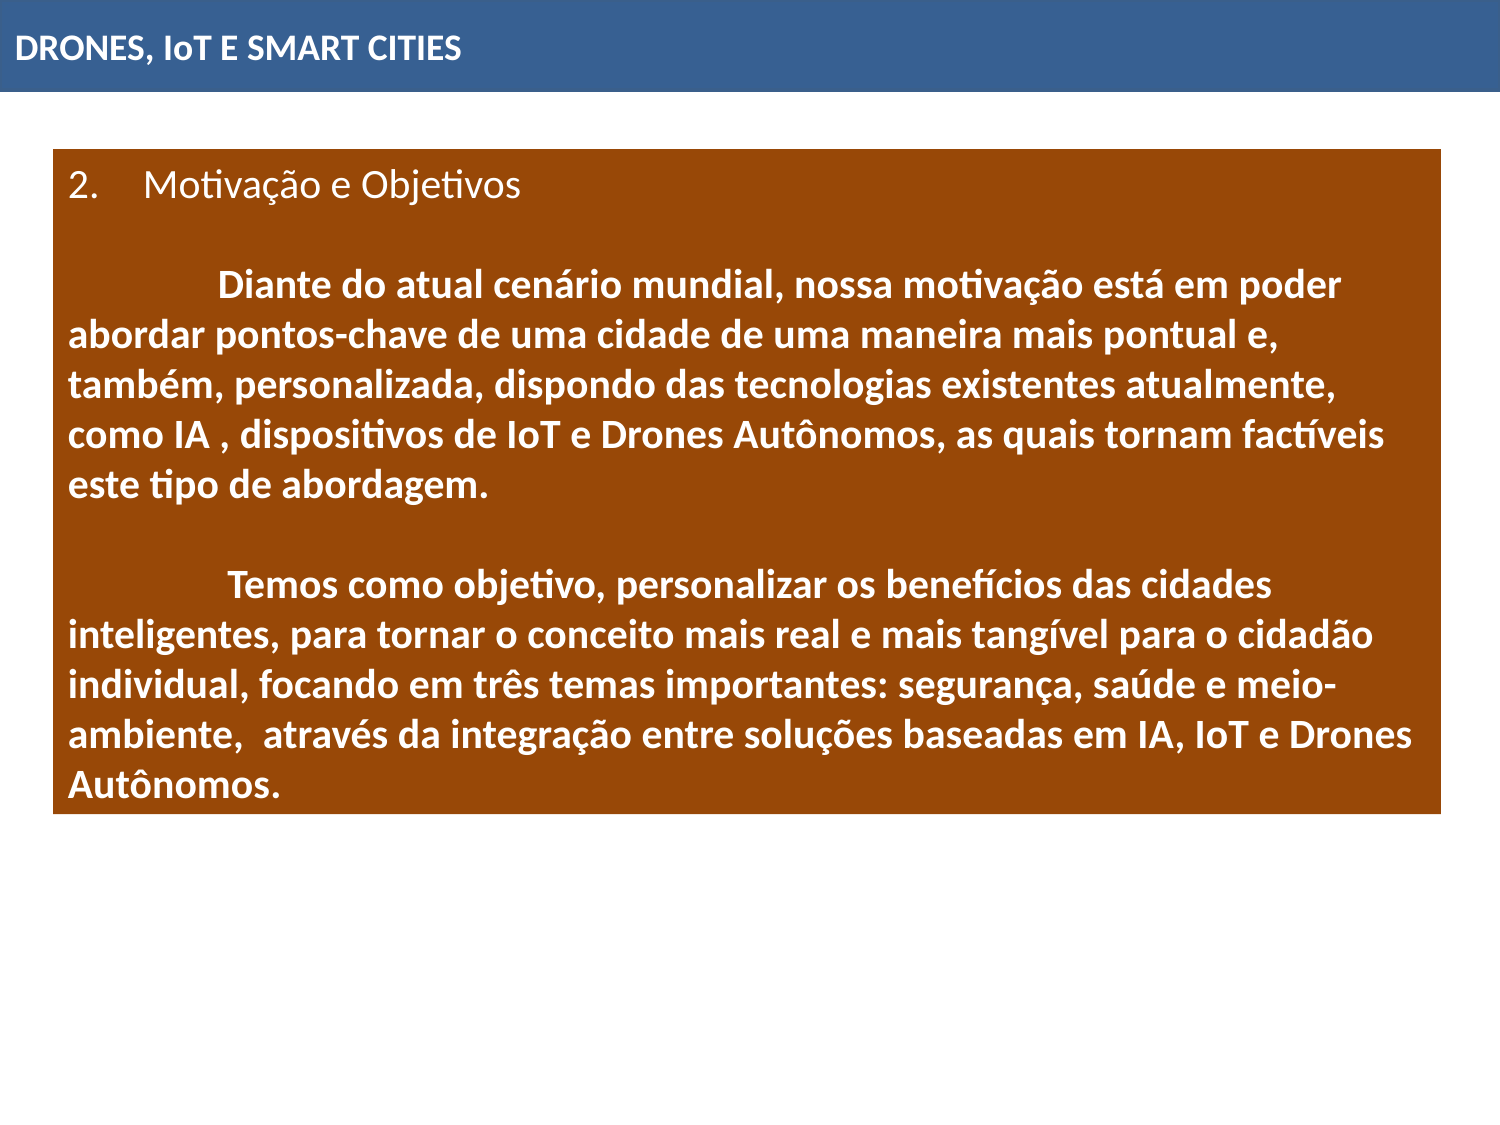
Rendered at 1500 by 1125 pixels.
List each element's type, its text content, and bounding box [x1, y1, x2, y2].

text_box 2. Motivação e Objetivos Diante do atual cenário mundial, nossa motivação está em poder abordar pontos-chave de uma cidade de uma maneira mais pontual e, também, personalizada, dispondo das tecnologias existentes atualmente, como IA , dispositivos de IoT e Drones Autônomos, as quais tornam factíveis este tipo de abordagem. Temos como objetivo, personalizar os benefícios das cidades inteligentes, para tornar o conceito mais real e mais tangível para o cidadão individual, focando em três temas importantes: segurança, saúde e meio-ambiente, através da integração entre soluções baseadas em IA, IoT e Drones Autônomos. [53, 149, 1441, 815]
text_box DRONES, IoT E SMART CITIES [0, 0, 1500, 92]
